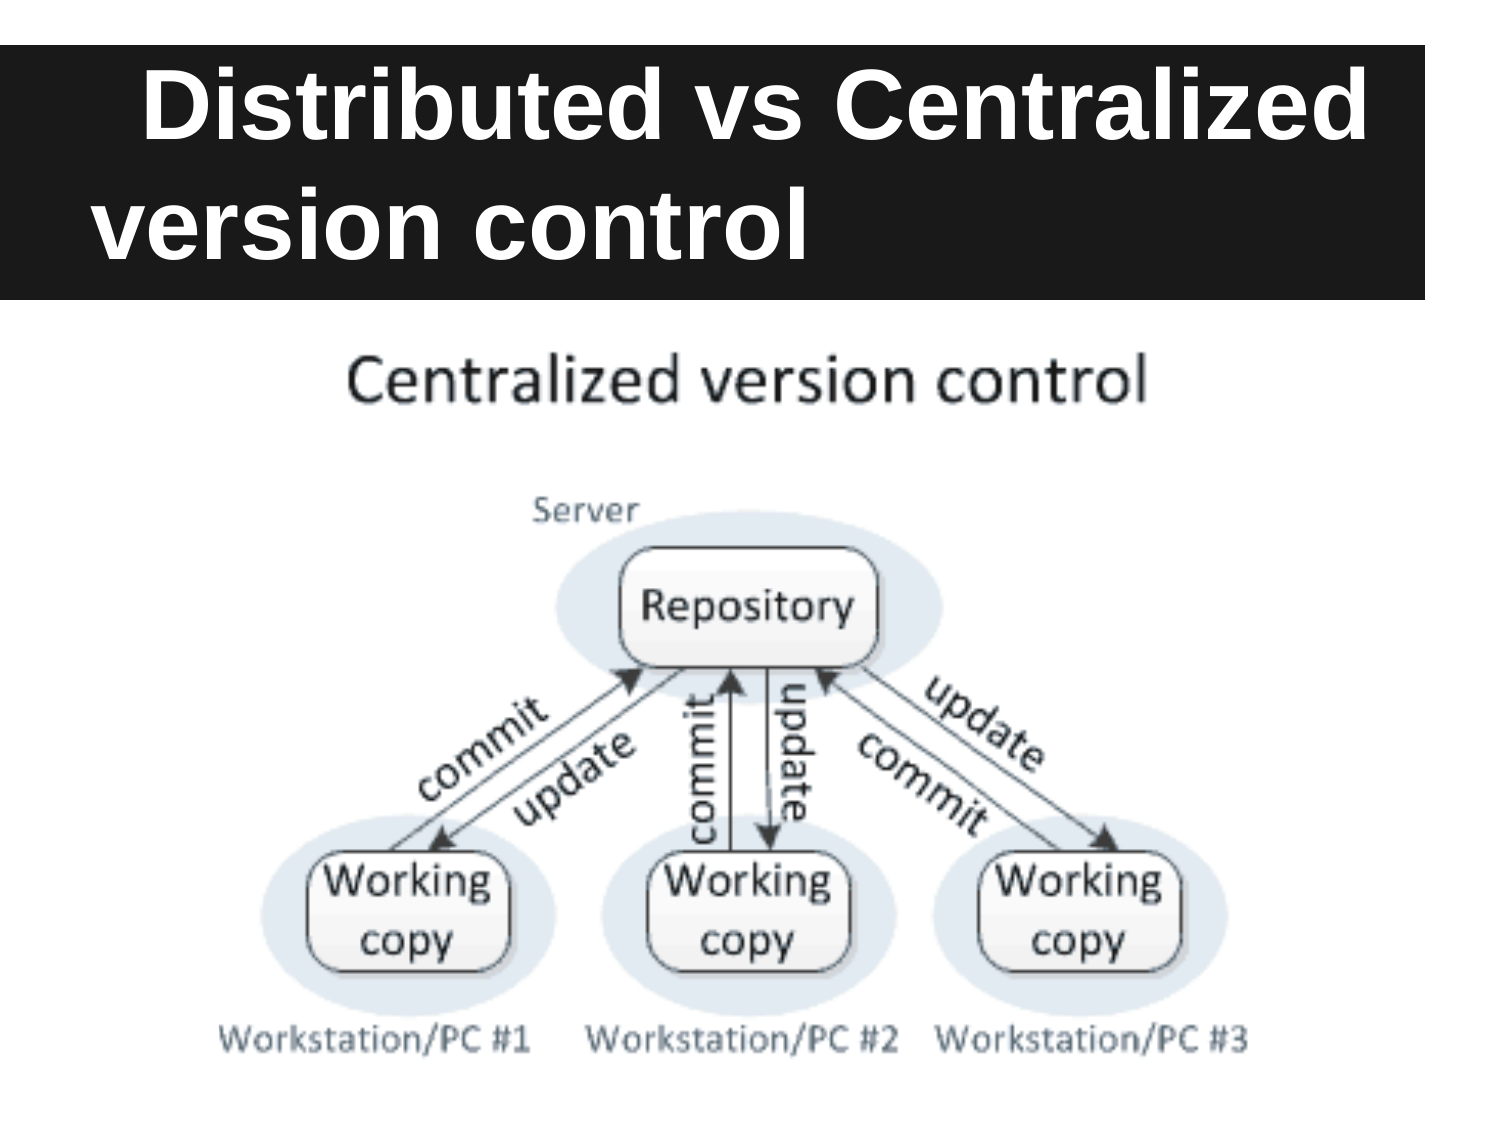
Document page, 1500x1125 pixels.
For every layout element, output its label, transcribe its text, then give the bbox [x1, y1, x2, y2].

title Distributed vs Centralized version control [75, 45, 1425, 295]
text_box [218, 326, 1251, 1063]
